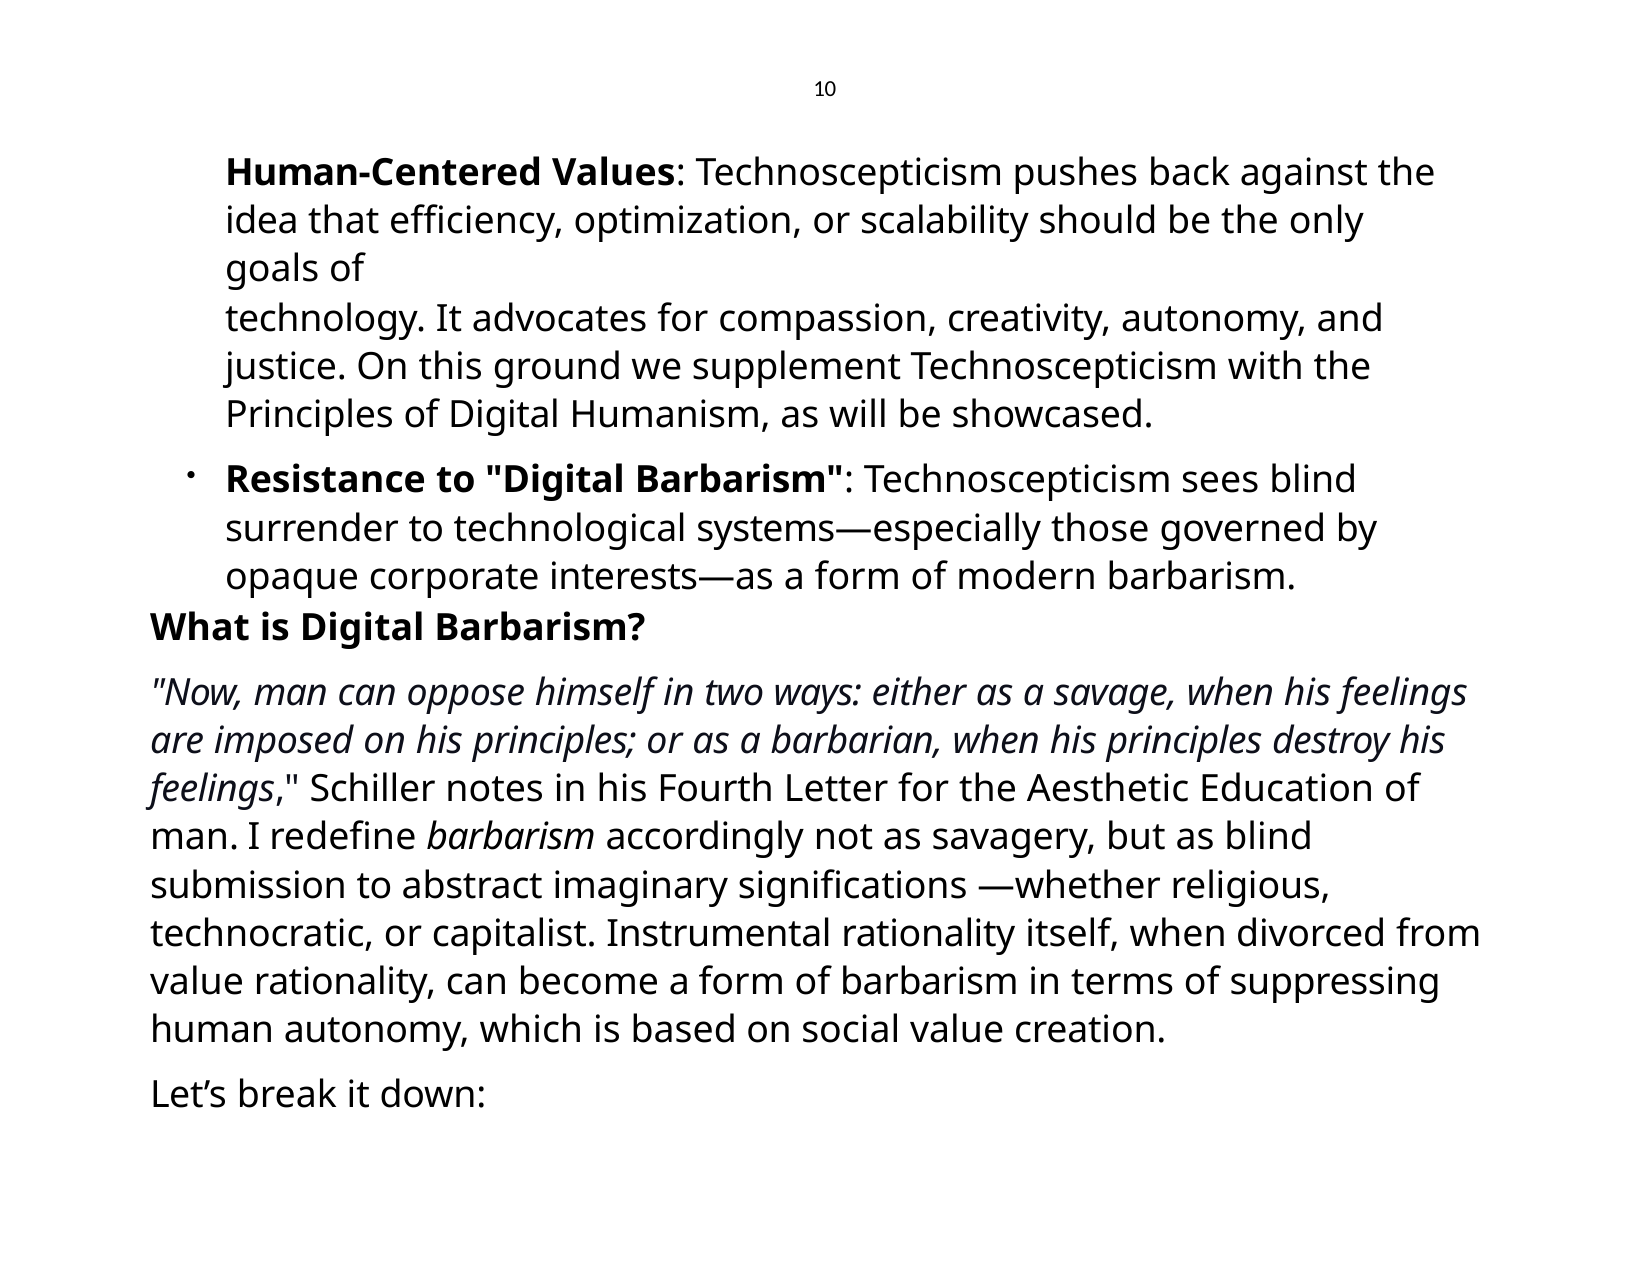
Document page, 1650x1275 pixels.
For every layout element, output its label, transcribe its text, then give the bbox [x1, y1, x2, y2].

text_box What is Digital Barbarism? "Now, man can oppose himself in two ways: either as a savage, when his feelings are imposed on his principles; or as a barbarian, when his principles destroy his feelings," Schiller notes in his Fourth Letter for the Aesthetic Education of man. I redefine barbarism accordingly not as savagery, but as blind submission to abstract imaginary significations —whether religious, technocratic, or capitalist. Instrumental rationality itself, when divorced from value rationality, can become a form of barbarism in terms of suppressing human autonomy, which is based on social value creation. Let’s break it down: [147, 580, 1501, 1116]
text_box Human-Centered Values: Technoscepticism pushes back against the idea that efficiency, optimization, or scalability should be the only goals of technology. It advocates for compassion, creativity, autonomy, and justice. On this ground we supplement Technoscepticism with the Principles of Digital Humanism, as will be showcased. Resistance to "Digital Barbarism": Technoscepticism sees blind surrender to technological systems—especially those governed by opaque corporate interests—as a form of modern barbarism. [185, 142, 1497, 580]
text_box 10 [811, 71, 839, 101]
